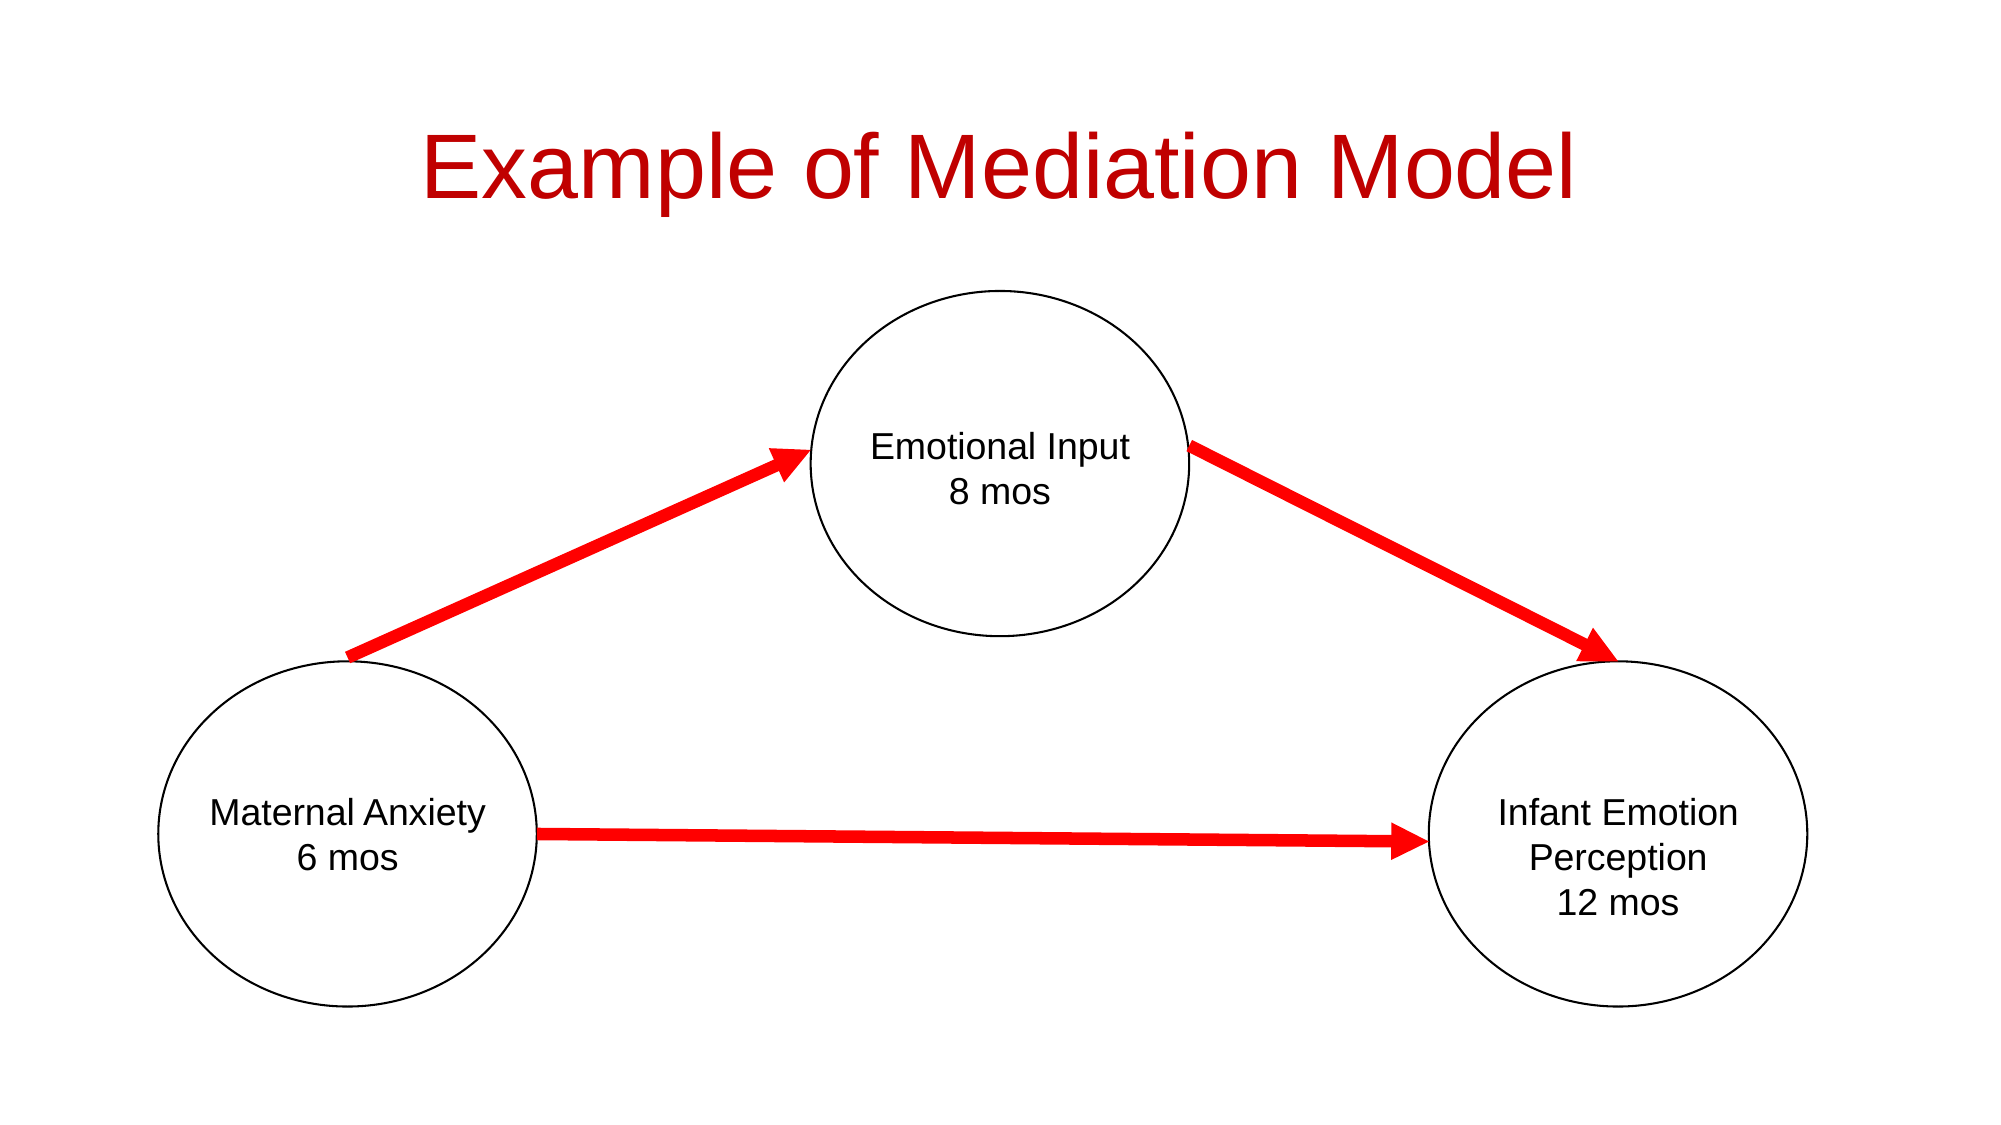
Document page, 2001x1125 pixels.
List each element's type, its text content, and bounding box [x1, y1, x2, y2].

text_box Emotional Input 8 mos [855, 414, 1145, 520]
text_box Infant Emotion Perception 12 mos [1482, 780, 1754, 931]
title Example of Mediation Model [137, 59, 1863, 278]
text_box [157, 660, 538, 1008]
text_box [347, 449, 811, 658]
text_box Maternal Anxiety 6 mos [194, 780, 501, 886]
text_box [1189, 445, 1619, 662]
text_box [1427, 660, 1809, 1008]
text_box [536, 833, 1429, 842]
text_box [810, 289, 1189, 638]
